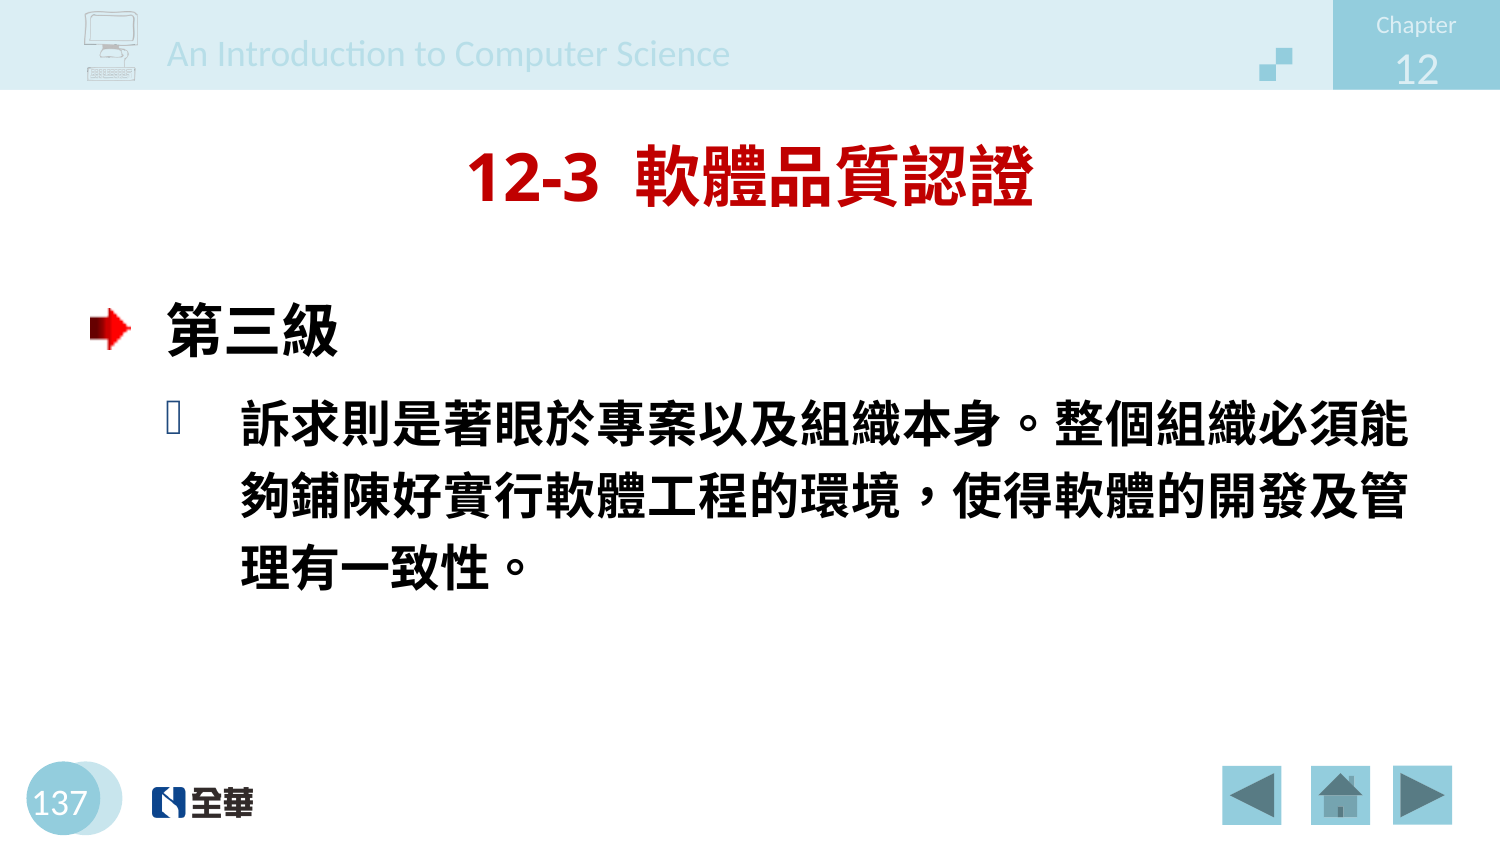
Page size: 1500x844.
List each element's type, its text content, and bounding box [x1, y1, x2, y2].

list 第三級 訴求則是著眼於專案以及組織本身。整個組織必須能夠鋪陳好實行軟體工程的環境，使得軟體的開發及管理有一致性。 [75, 272, 1425, 754]
picture [90, 308, 131, 350]
picture [152, 787, 253, 818]
title 12-3 軟體品質認證 [75, 104, 1425, 245]
picture [84, 11, 138, 81]
